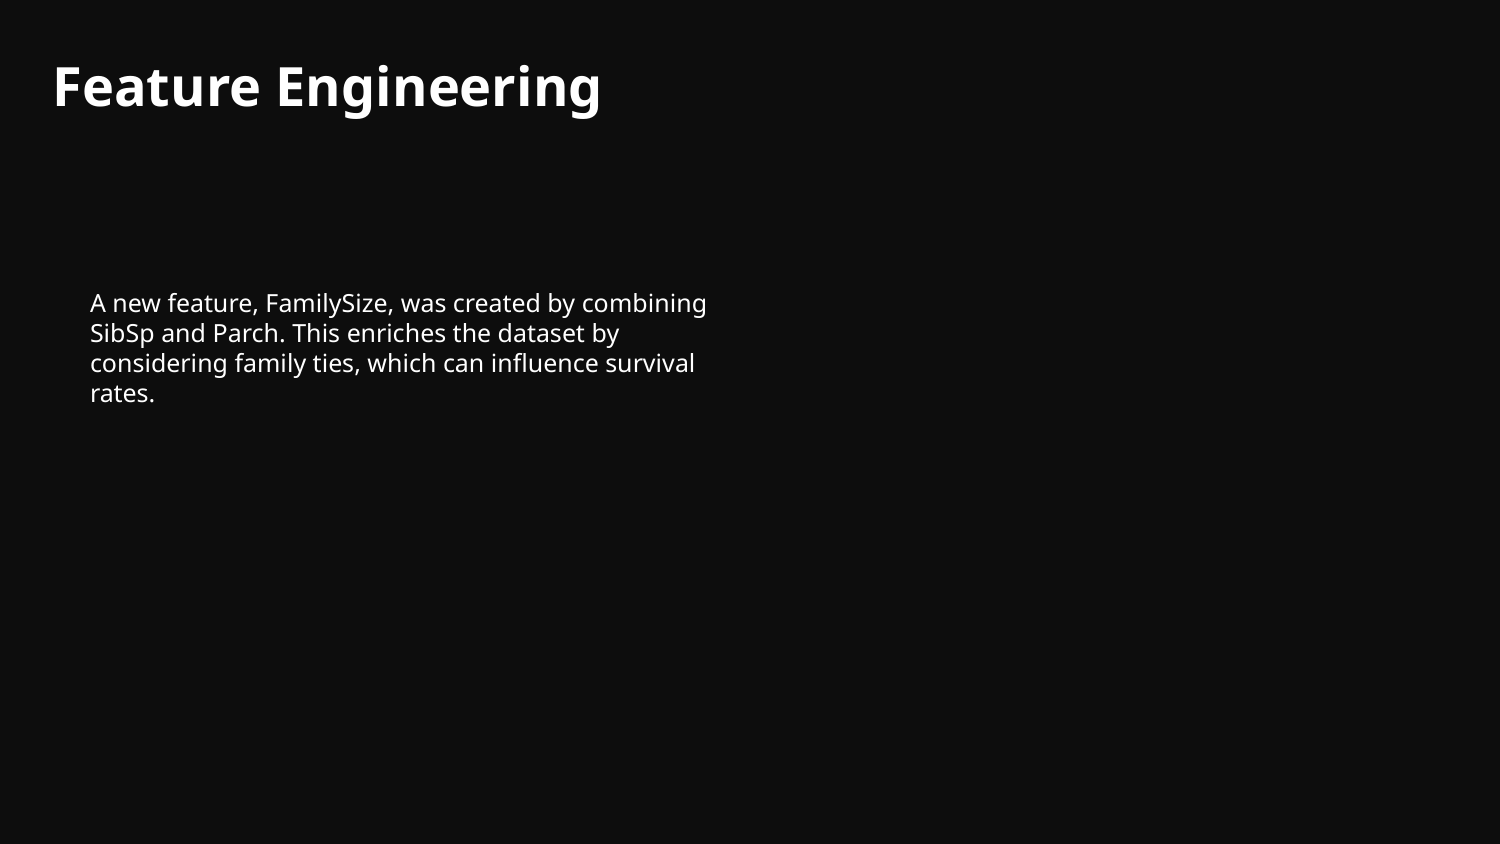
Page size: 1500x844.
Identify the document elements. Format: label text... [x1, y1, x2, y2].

title Feature Engineering [37, 37, 738, 199]
subtitle A new feature, FamilySize, was created by combining SibSp and Parch. This enriches the dataset by considering family ties, which can influence survival rates. [37, 272, 752, 807]
